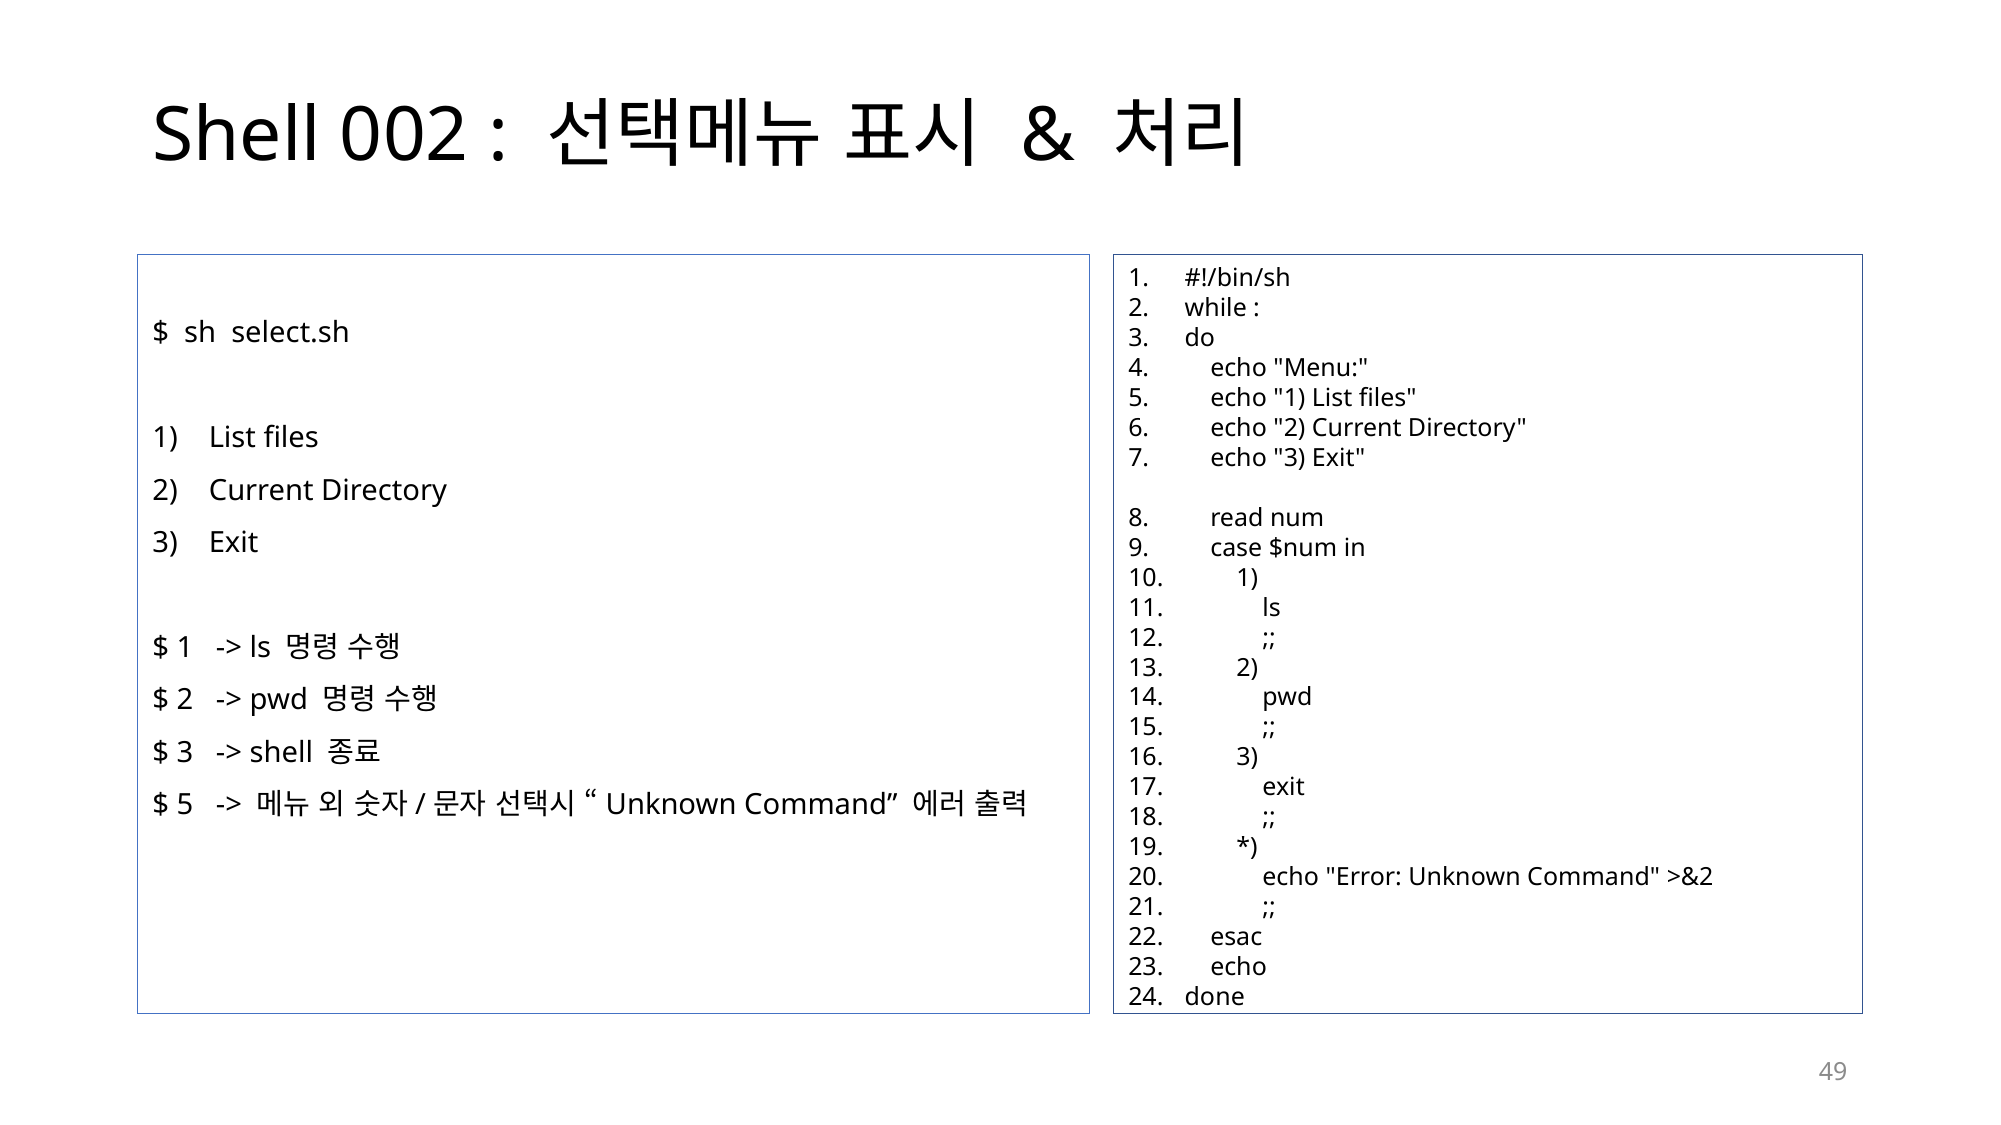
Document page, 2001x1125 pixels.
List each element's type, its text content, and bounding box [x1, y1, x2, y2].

list $ sh select.sh List files Current Directory Exit $ 1 -> ls 명령 수행 $ 2 -> pwd 명령 수행 $ 3 -> shell 종료 $ 5 -> 메뉴 외 숫자/문자 선택시 “Unknown Command” 에러 출력 [137, 254, 1090, 1014]
text_box #!/bin/sh while : do echo "Menu:" echo "1) List files" echo "2) Current Directory" echo "3) Exit" read num case $num in 1) ls ;; 2) pwd ;; 3) exit ;; *) echo "Error: Unknown Command" >&2 ;; esac echo done [1112, 253, 1863, 1014]
title Shell 002 : 선택메뉴 표시 & 처리 [137, 59, 1863, 212]
slide_number 49 [1412, 1042, 1863, 1103]
